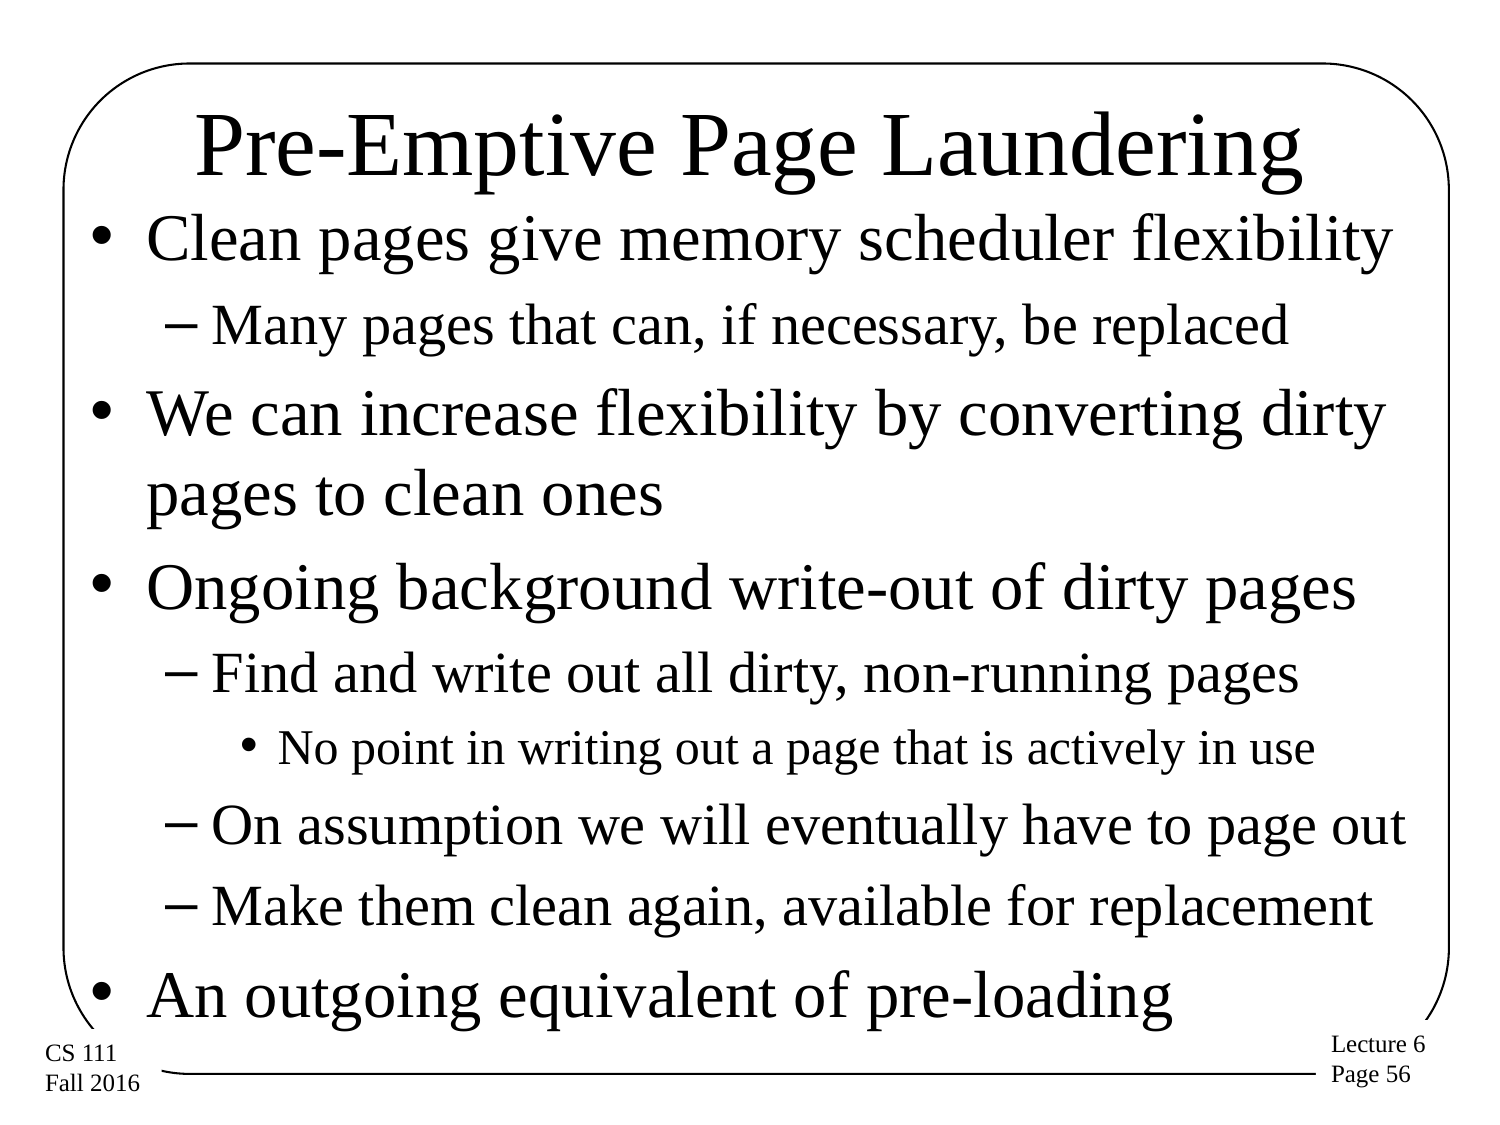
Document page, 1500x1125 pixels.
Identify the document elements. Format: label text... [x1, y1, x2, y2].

title Pre-Emptive Page Laundering [74, 44, 1426, 186]
list Clean pages give memory scheduler flexibility Many pages that can, if necessary, be replaced We can increase flexibility by converting dirty pages to clean ones Ongoing background write-out of dirty pages Find and write out all dirty, non-running pages No point in writing out a page that is actively in use On assumption we will eventually have to page out Make them clean again, available for replacement An outgoing equivalent of pre-loading [74, 186, 1426, 930]
